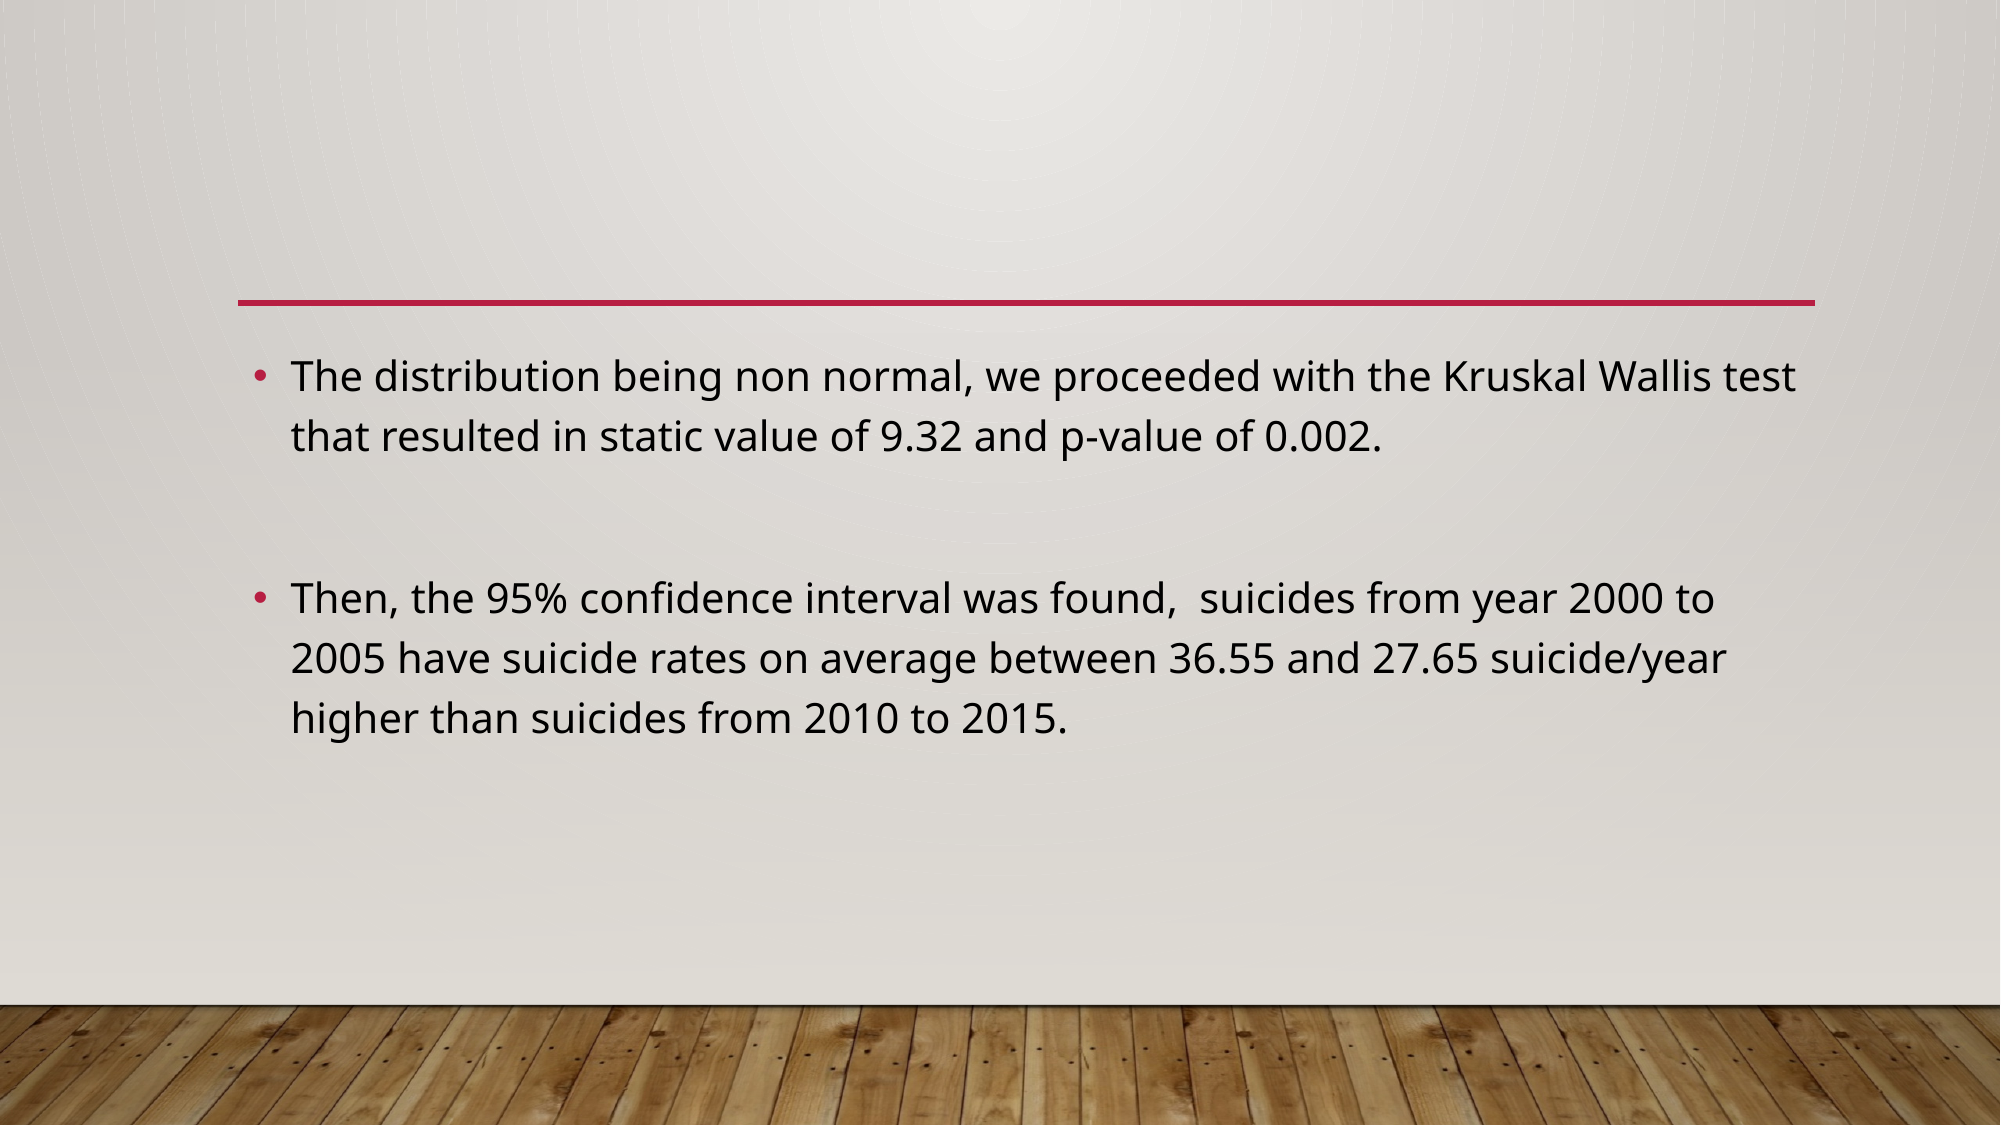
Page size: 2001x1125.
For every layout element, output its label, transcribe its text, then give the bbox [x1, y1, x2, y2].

picture [0, 1005, 2000, 1125]
list The distribution being non normal, we proceeded with the Kruskal Wallis test that resulted in static value of 9.32 and p-value of 0.002. Then, the 95% confidence interval was found, suicides from year 2000 to 2005 have suicide rates on average between 36.55 and 27.65 suicide/year higher than suicides from 2010 to 2015. [238, 332, 1814, 865]
